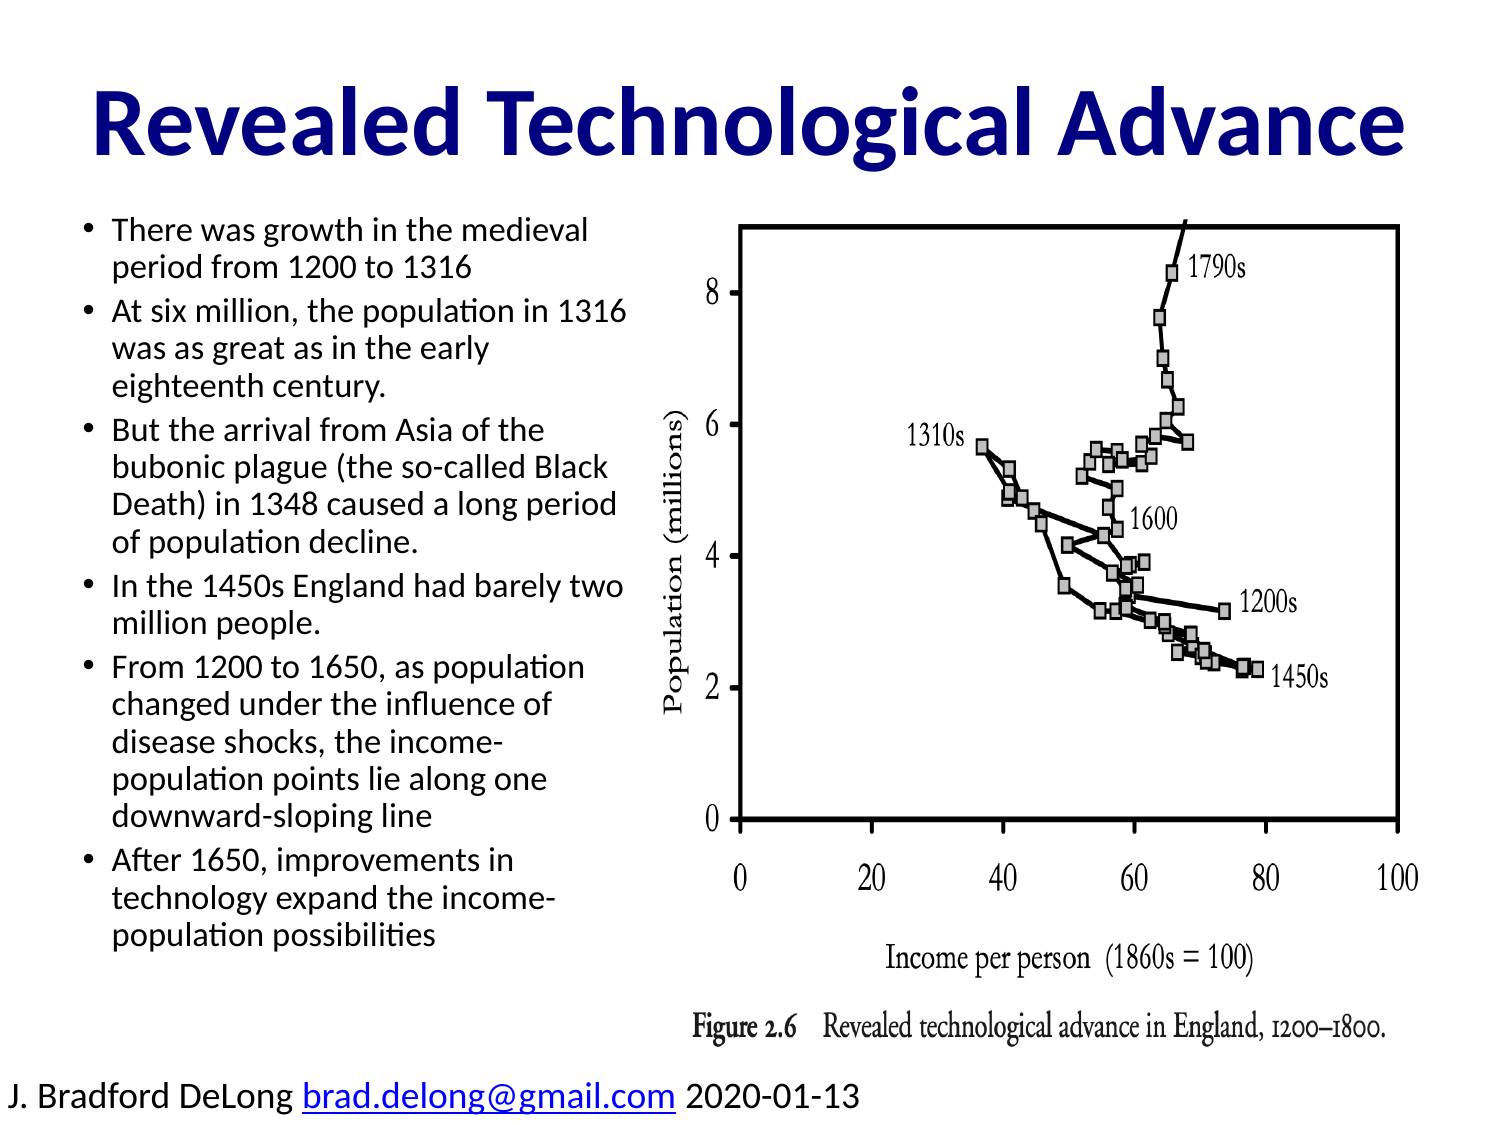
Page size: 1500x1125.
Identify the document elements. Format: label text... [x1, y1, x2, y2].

title Revealed Technological Advance [74, 0, 1426, 203]
picture [646, 203, 1426, 1065]
list There was growth in the medieval period from 1200 to 1316 At six million, the population in 1316 was as great as in the early eighteenth century. But the arrival from Asia of the bubonic plague (the so-called Black Death) in 1348 caused a long period of population decline. In the 1450s England had barely two million people. From 1200 to 1650, as population changed under the influence of disease shocks, the income-population points lie along one downward-sloping line After 1650, improvements in technology expand the income-population possibilities [74, 203, 646, 1006]
text_box J. Bradford DeLong brad.delong@gmail.com 2020-01-13 [0, 1064, 1452, 1124]
